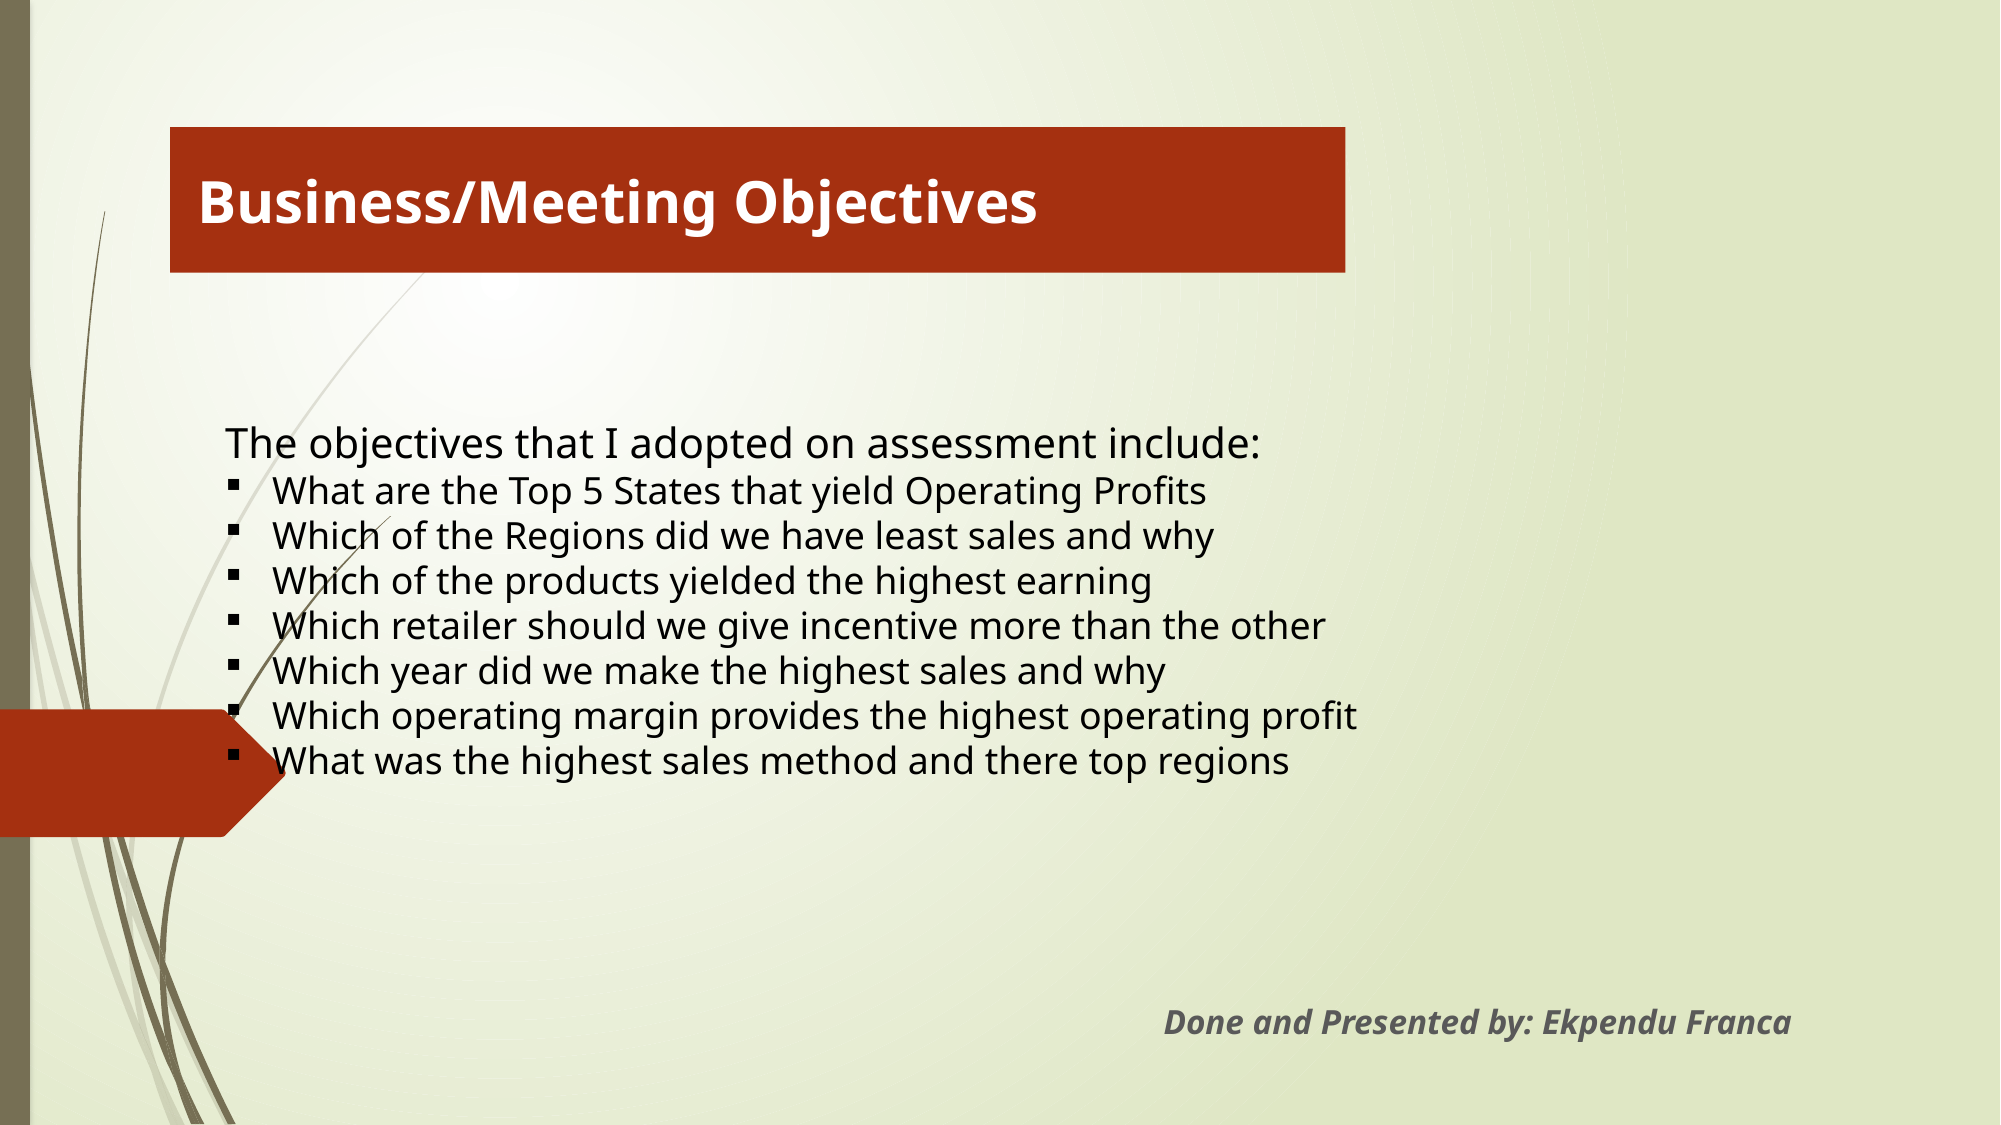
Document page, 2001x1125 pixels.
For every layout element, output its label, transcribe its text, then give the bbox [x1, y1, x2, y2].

text_box [169, 126, 1347, 274]
text_box Business/Meeting Objectives [152, 158, 1281, 313]
text_box The objectives that I adopted on assessment include: What are the Top 5 States that yield Operating Profits Which of the Regions did we have least sales and why Which of the products yielded the highest earning Which retailer should we give incentive more than the other Which year did we make the highest sales and why Which operating margin provides the highest operating profit What was the highest sales method and there top regions [210, 409, 1856, 835]
subtitle Done and Presented by: Ekpendu Franca [1148, 994, 1977, 1085]
